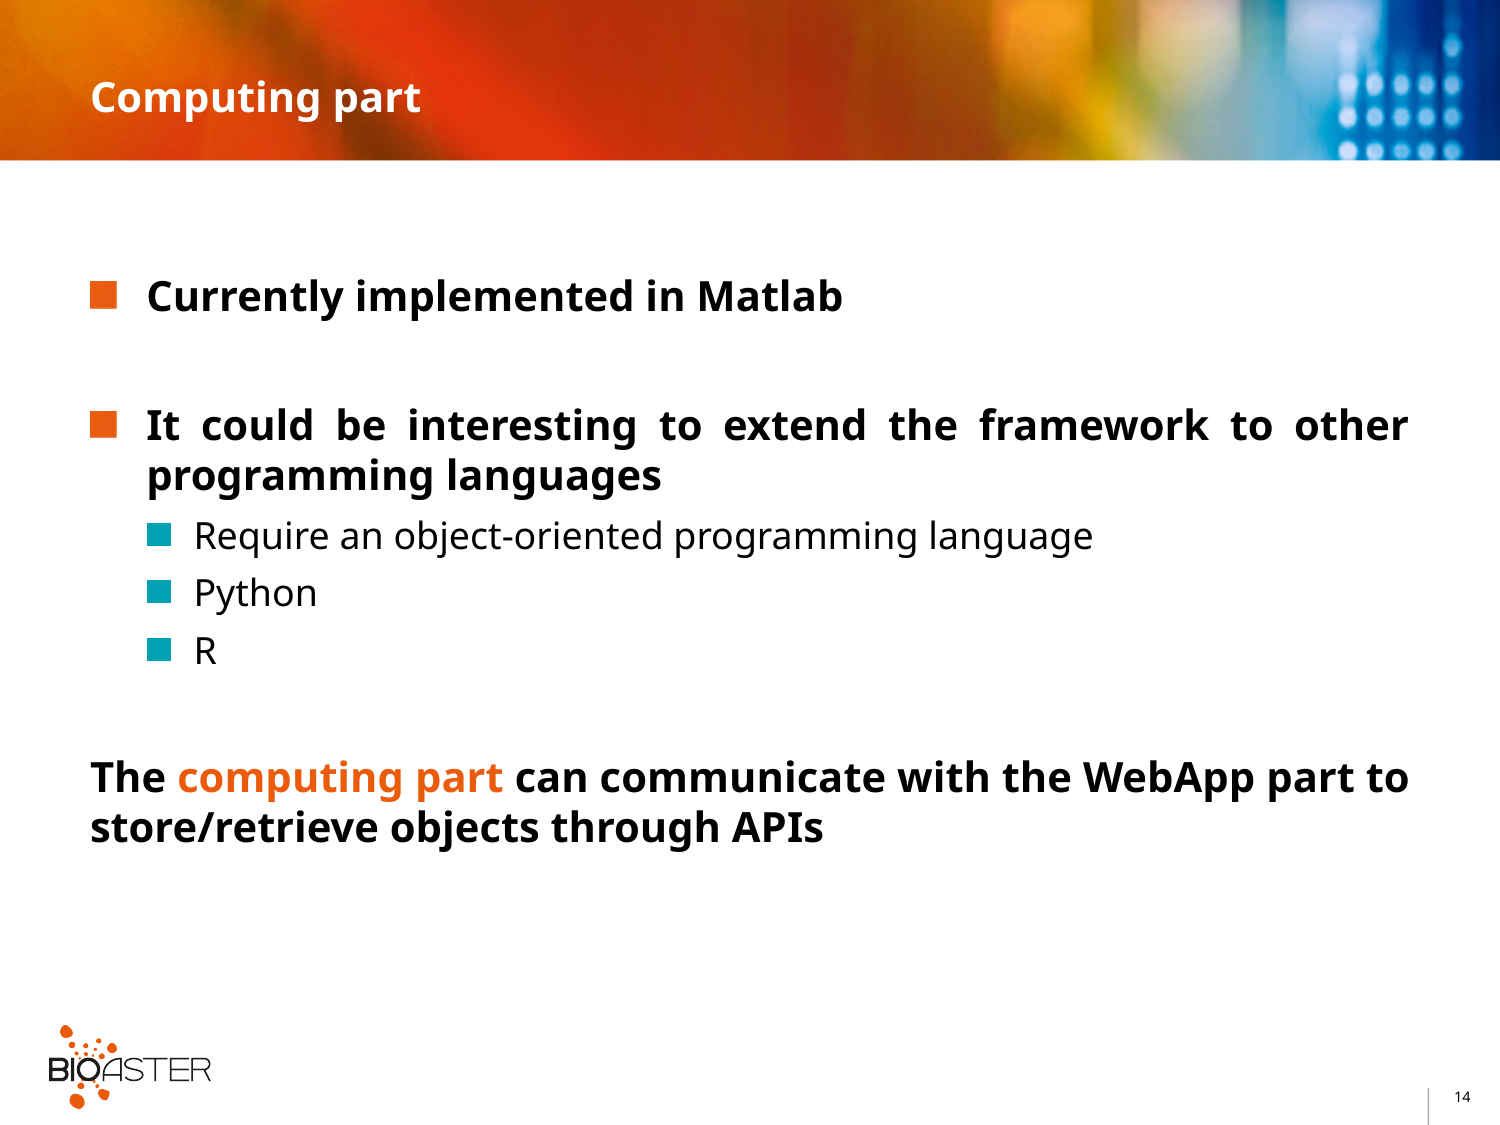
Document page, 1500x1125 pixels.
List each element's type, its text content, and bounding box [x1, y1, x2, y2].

footer [75, 1067, 1425, 1125]
title Computing part [75, 0, 1425, 192]
picture [1425, 108, 1434, 125]
slide_number 14 [1425, 1067, 1500, 1125]
picture [1425, 77, 1434, 94]
list Currently implemented in Matlab It could be interesting to extend the framework to other programming languages Require an object-oriented programming language Python R The computing part can communicate with the WebApp part to store/retrieve objects through APIs [75, 262, 1425, 1005]
picture [0, 0, 1500, 1125]
